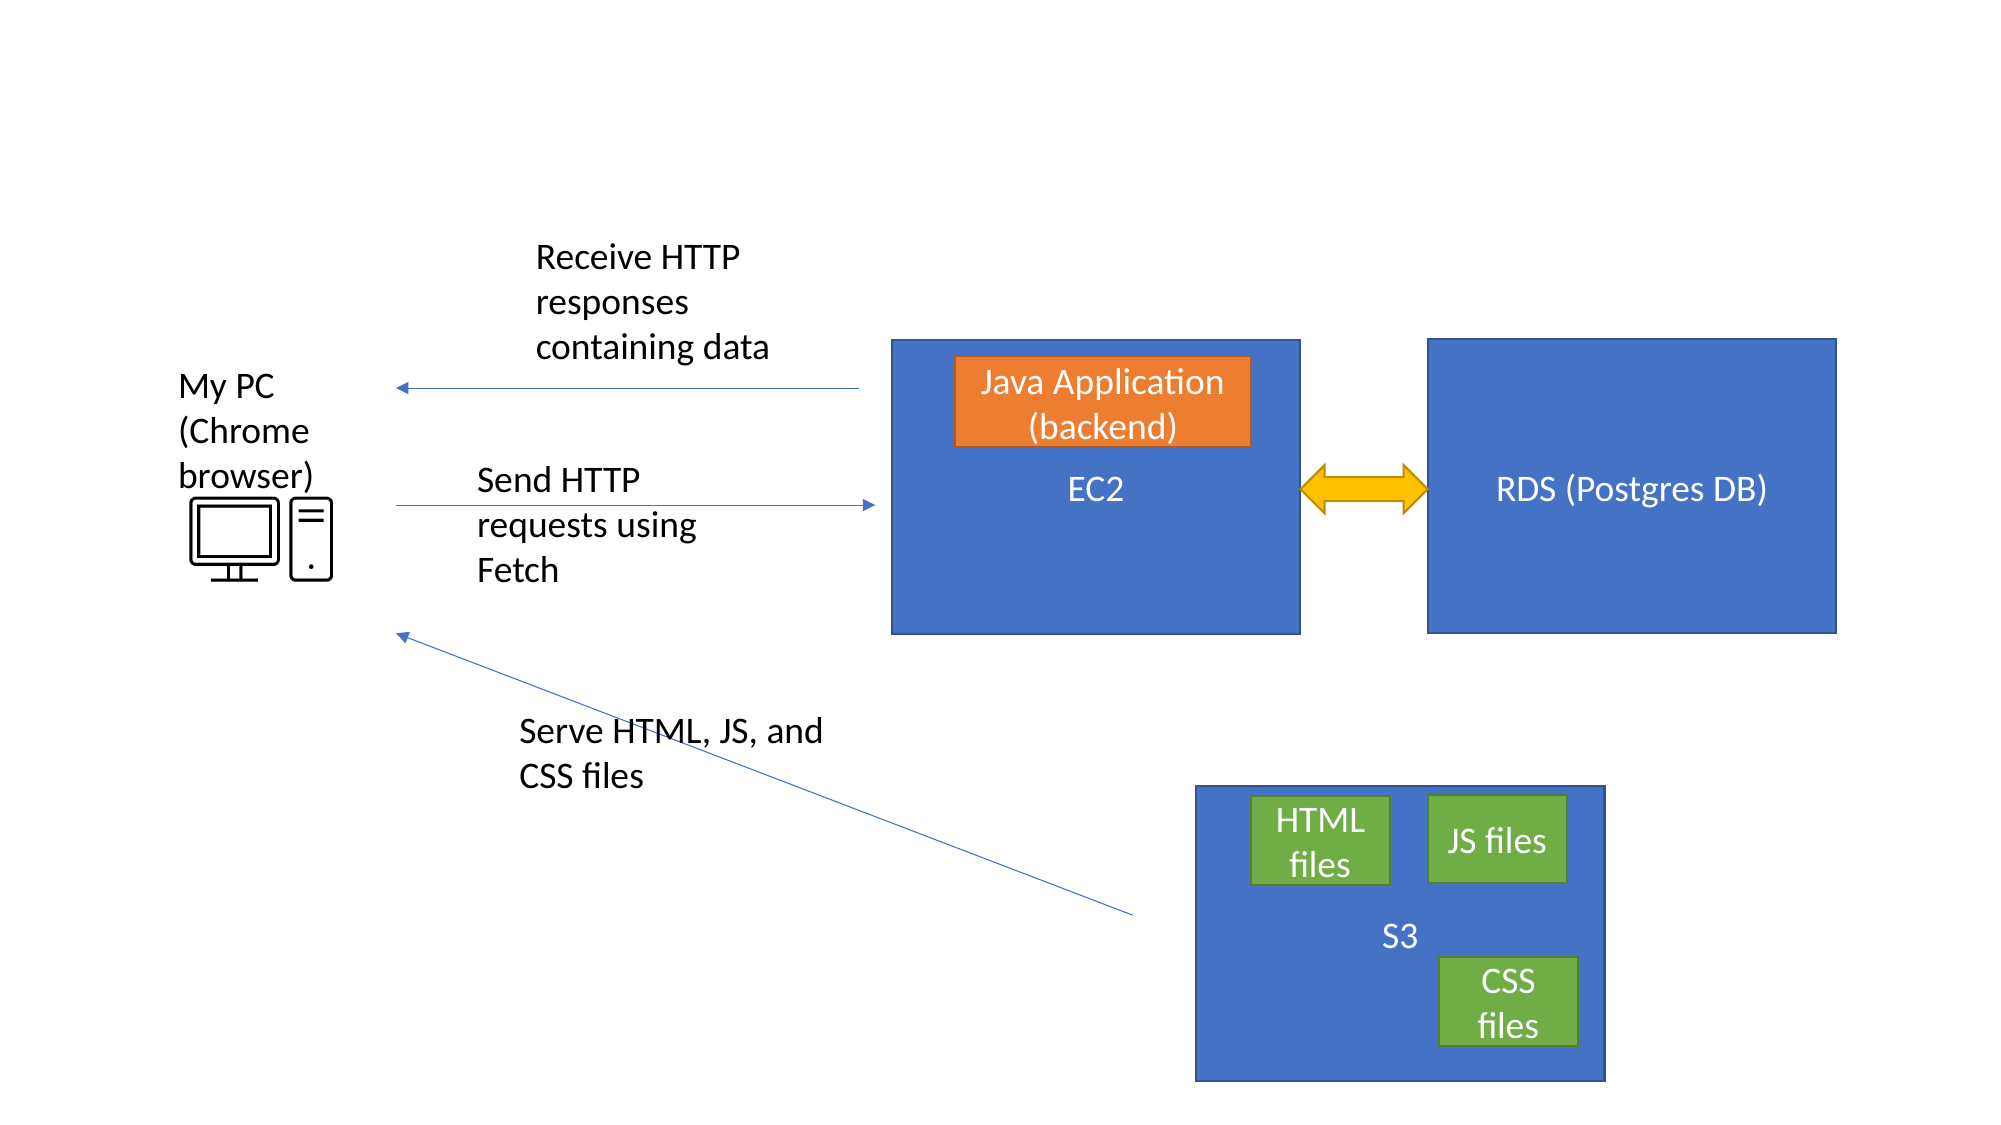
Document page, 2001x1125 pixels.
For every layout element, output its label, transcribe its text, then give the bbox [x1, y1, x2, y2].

text_box S3 [1195, 785, 1606, 1082]
text_box RDS (Postgres DB) [1427, 338, 1837, 634]
text_box HTML files [1250, 795, 1391, 886]
text_box Send HTTP requests using Fetch [462, 447, 765, 505]
text_box Receive HTTP responses containing data [521, 224, 828, 375]
text_box Send HTTP requests using Fetch [462, 506, 765, 597]
text_box EC2 [891, 339, 1301, 635]
text_box [1298, 462, 1430, 516]
text_box My PC (Chrome browser) [163, 353, 396, 504]
text_box Java Application (backend) [954, 355, 1252, 448]
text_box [396, 633, 1133, 916]
text_box CSS files [1438, 956, 1579, 1047]
text_box JS files [1427, 793, 1568, 884]
picture [185, 465, 336, 616]
